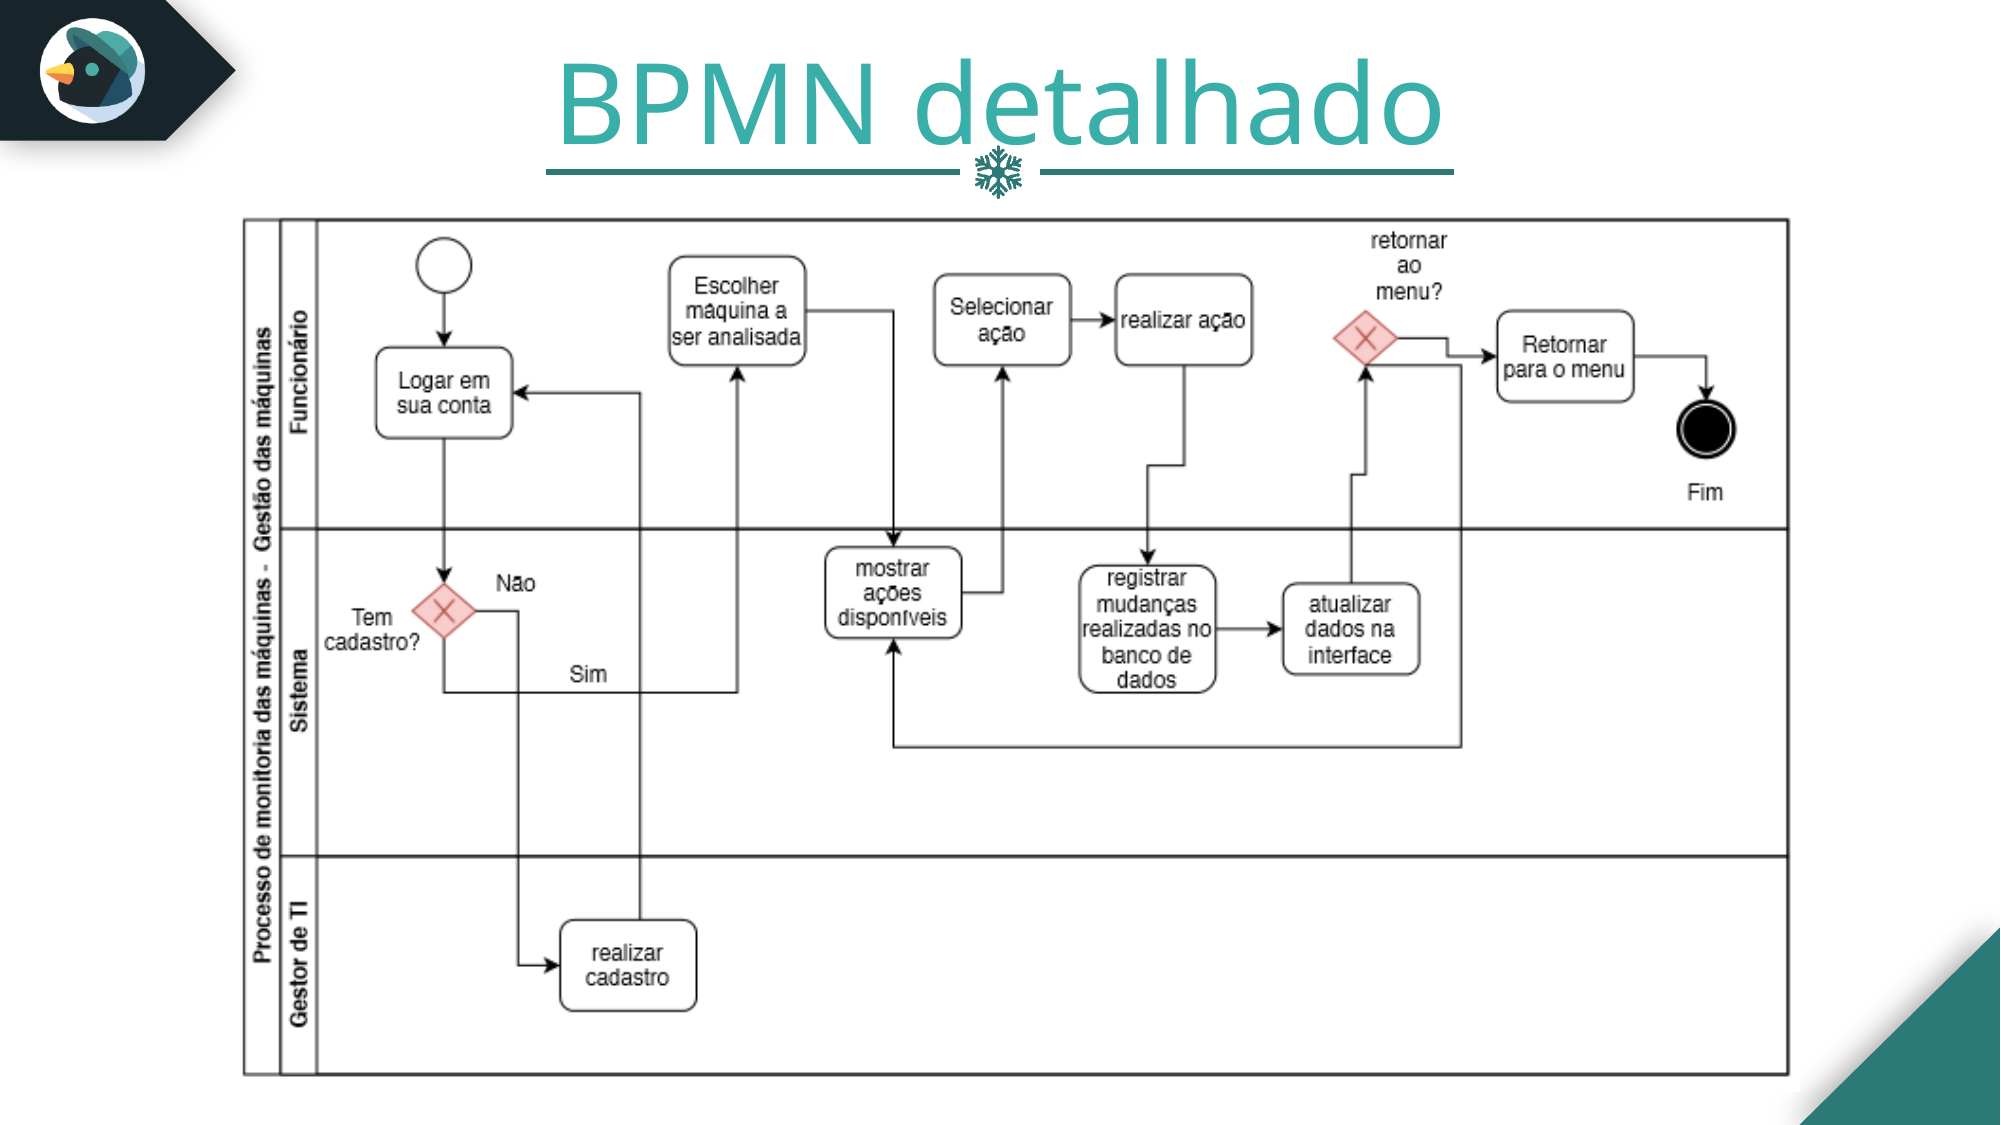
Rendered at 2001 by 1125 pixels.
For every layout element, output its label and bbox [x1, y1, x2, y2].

text_box [1797, 926, 2000, 1125]
text_box [0, 0, 238, 142]
text_box [256, 24, 1744, 209]
picture [234, 209, 1800, 1092]
picture [35, 13, 149, 127]
